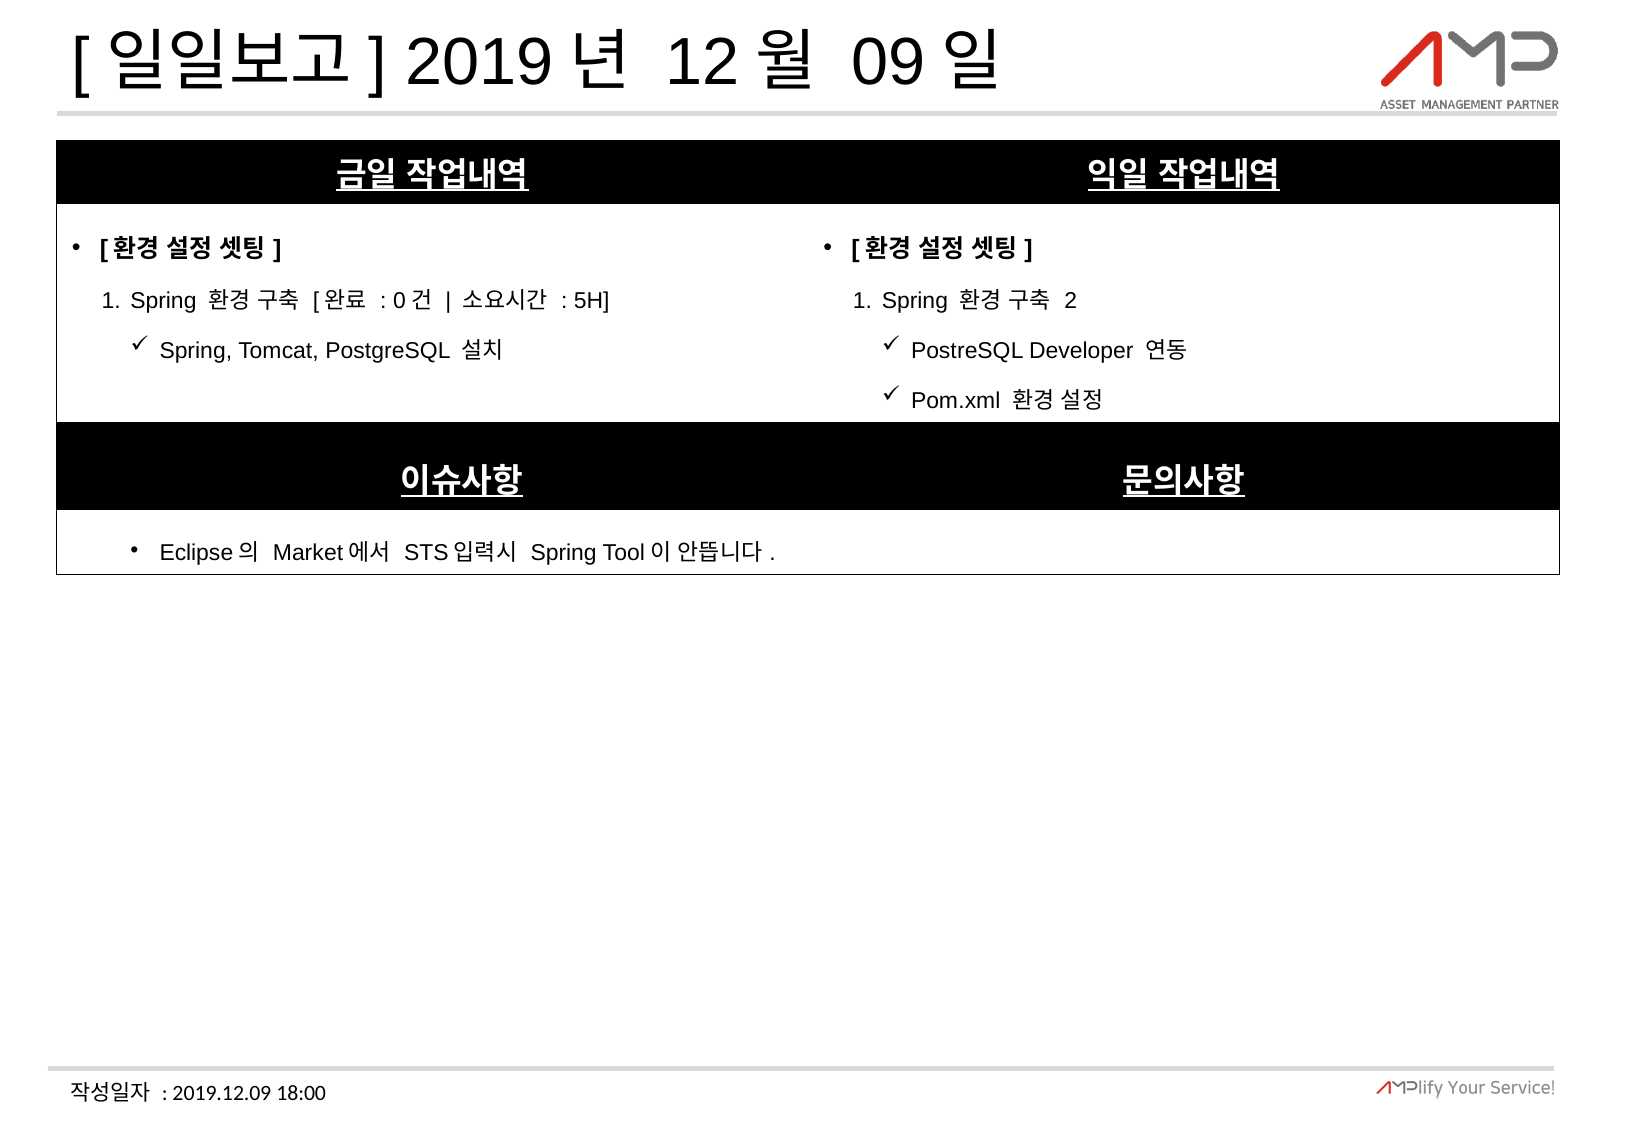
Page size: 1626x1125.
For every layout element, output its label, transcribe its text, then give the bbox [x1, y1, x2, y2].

table_cell [환경 설정 셋팅] Spring 환경 구축 2 PostreSQL Developer 연동 Pom.xml 환경 설정 [808, 204, 1559, 422]
text_box 작성일자 : 2019.12.09 18:00 [55, 1071, 342, 1113]
table_cell [환경 설정 셋팅] Spring 환경 구축 [완료 : 0건 | 소요시간 : 5H] Spring, Tomcat, PostgreSQL 설치 [57, 204, 808, 422]
table_cell 문의사항 [808, 423, 1559, 509]
table_cell 이슈사항 [57, 423, 808, 509]
table_header 금일 작업내역 [57, 141, 808, 203]
table_cell [808, 510, 1559, 574]
picture [1379, 102, 1559, 110]
table_header 익일 작업내역 [808, 141, 1559, 203]
title [일일보고] 2019년 12월 09일 [56, 24, 1560, 102]
table_cell Eclipse의 Market에서 STS입력시 Spring Tool이 안뜹니다. [57, 510, 808, 574]
picture [1376, 1080, 1554, 1099]
